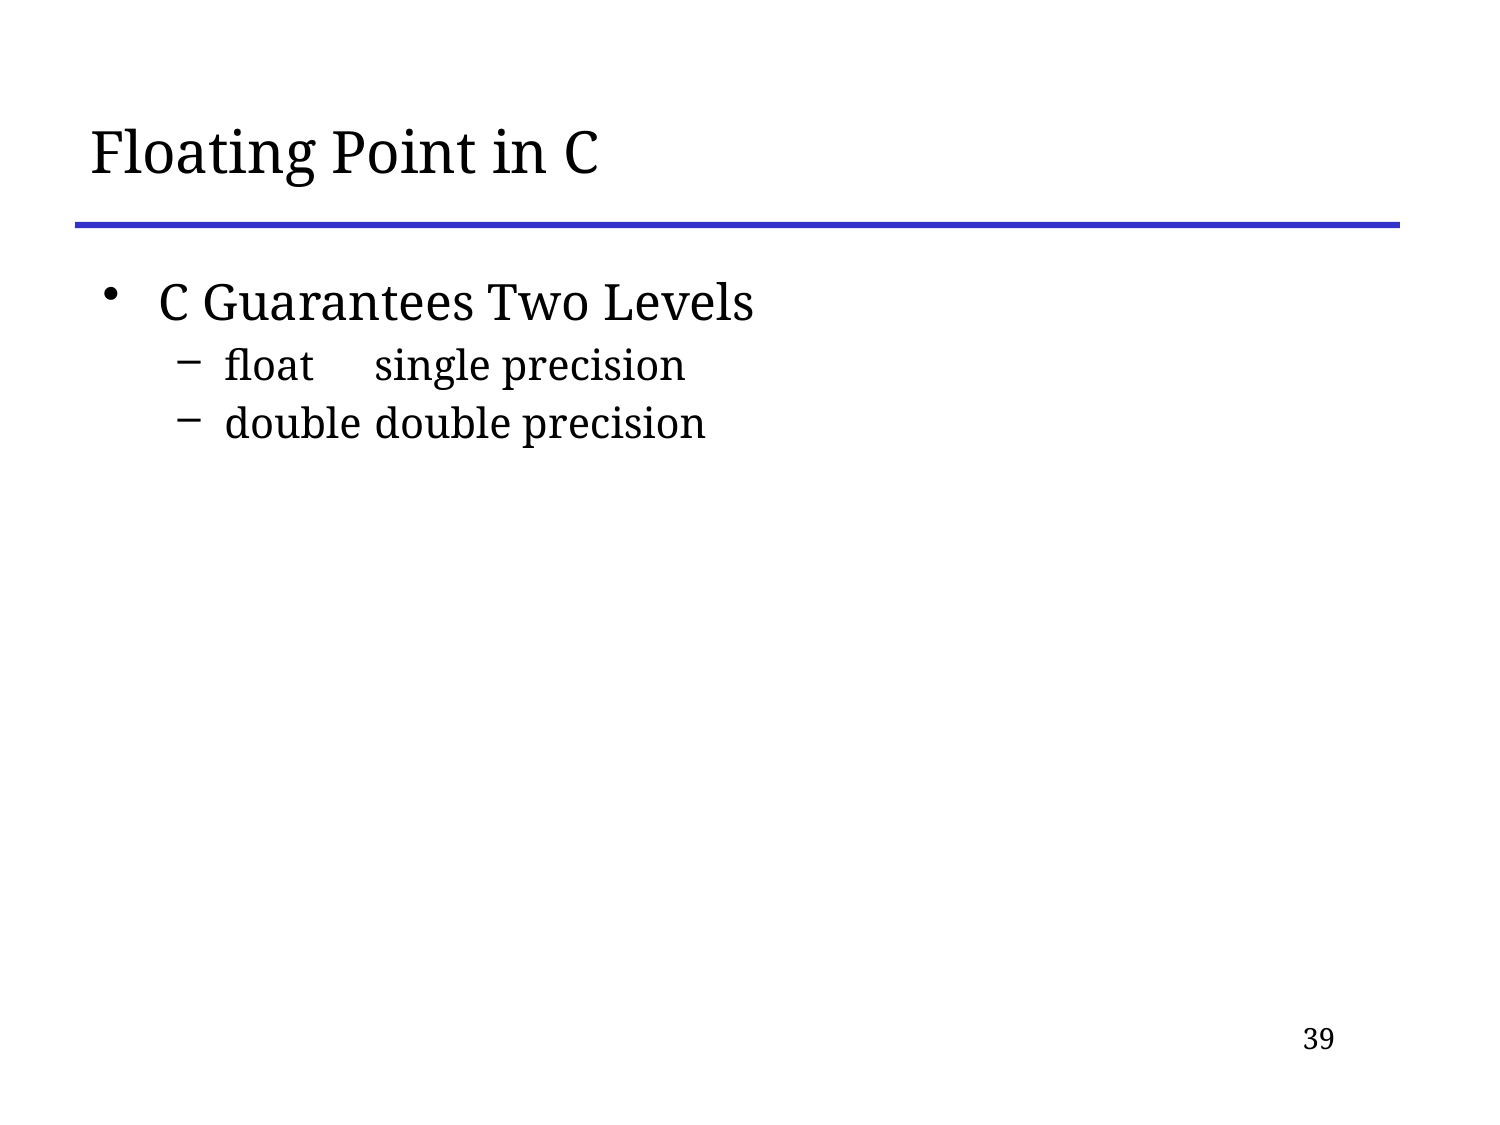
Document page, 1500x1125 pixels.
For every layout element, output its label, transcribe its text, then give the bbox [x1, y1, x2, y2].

title Floating Point in C [75, 75, 1400, 225]
slide_number 39 [1137, 1012, 1351, 1088]
list C Guarantees Two Levels float single precision double double precision [87, 262, 1450, 988]
